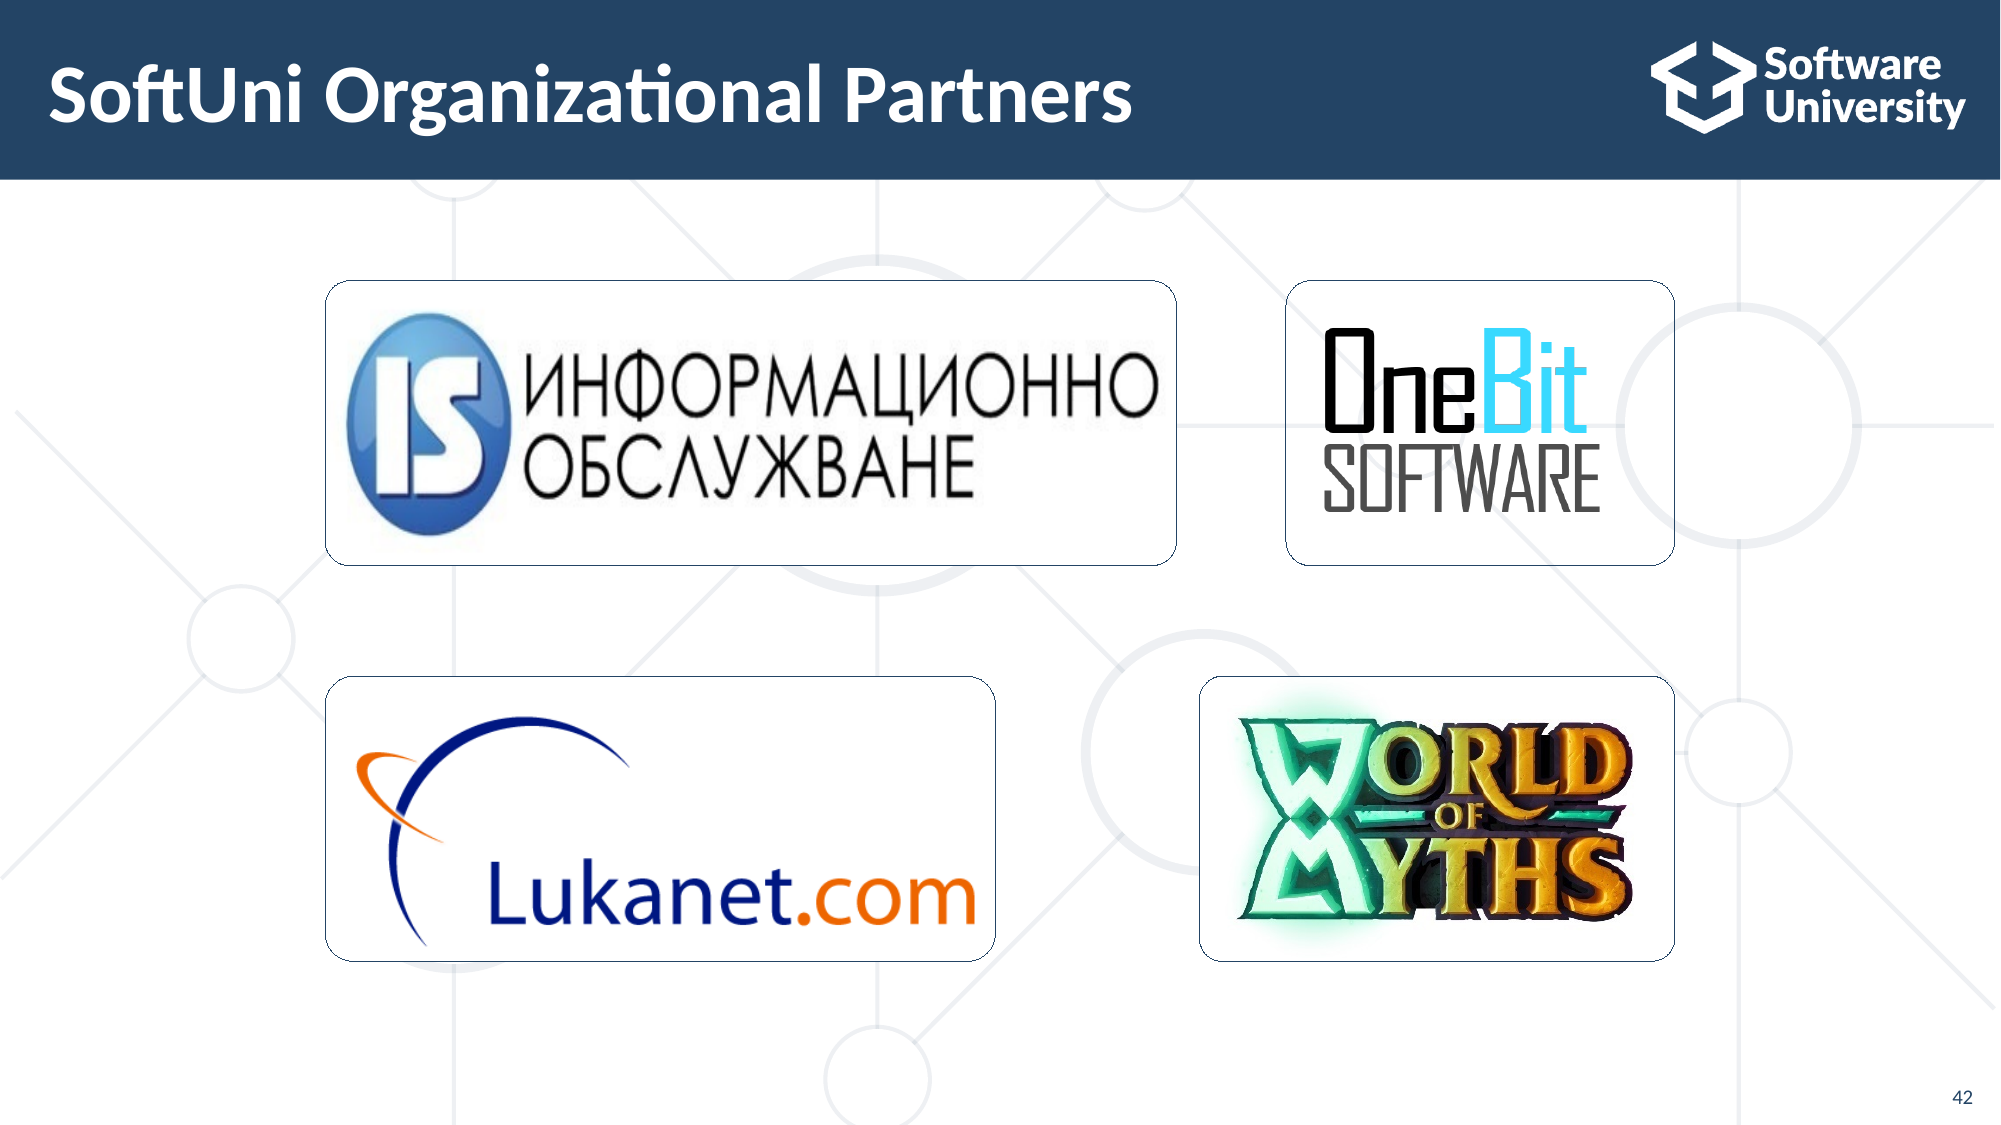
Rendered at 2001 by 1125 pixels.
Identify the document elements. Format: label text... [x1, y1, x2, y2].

slide_number 42 [1927, 1067, 1989, 1117]
picture [1651, 41, 1966, 134]
title SoftUni Organizational Partners [31, 16, 1625, 162]
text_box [324, 280, 1675, 962]
